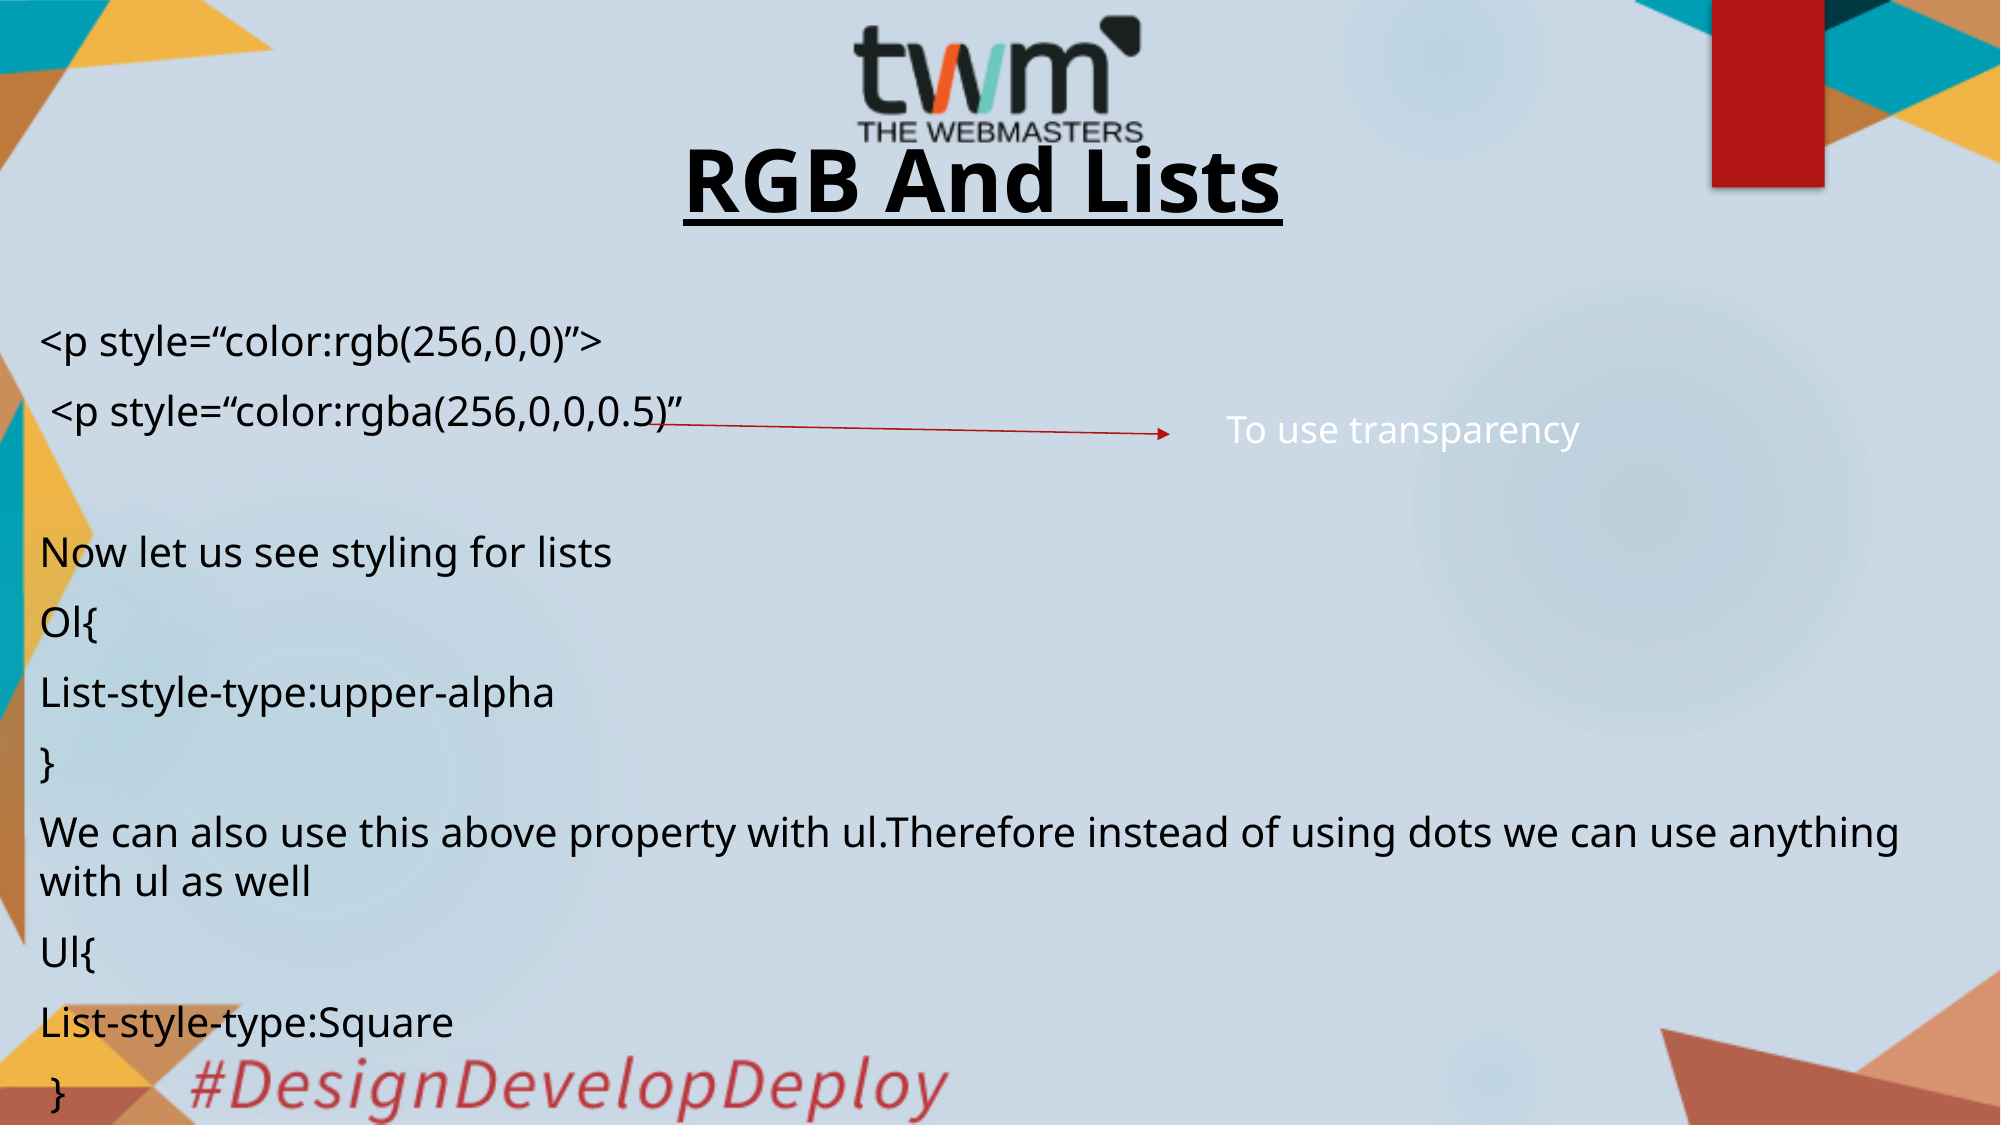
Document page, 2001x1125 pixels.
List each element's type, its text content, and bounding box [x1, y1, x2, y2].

picture [0, 0, 2001, 1125]
list <p style=“color:rgb(256,0,0)”> <p style=“color:rgba(256,0,0,0.5)” Now let us see styling for lists Ol{ List-style-type:upper-alpha } We can also use this above property with ul.Therefore instead of using dots we can use anything with ul as well Ul{ List-style-type:Square } [24, 237, 2000, 1125]
text_box To use transparency [1211, 398, 1822, 459]
title RGB And Lists [211, 117, 1755, 224]
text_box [649, 424, 1171, 435]
